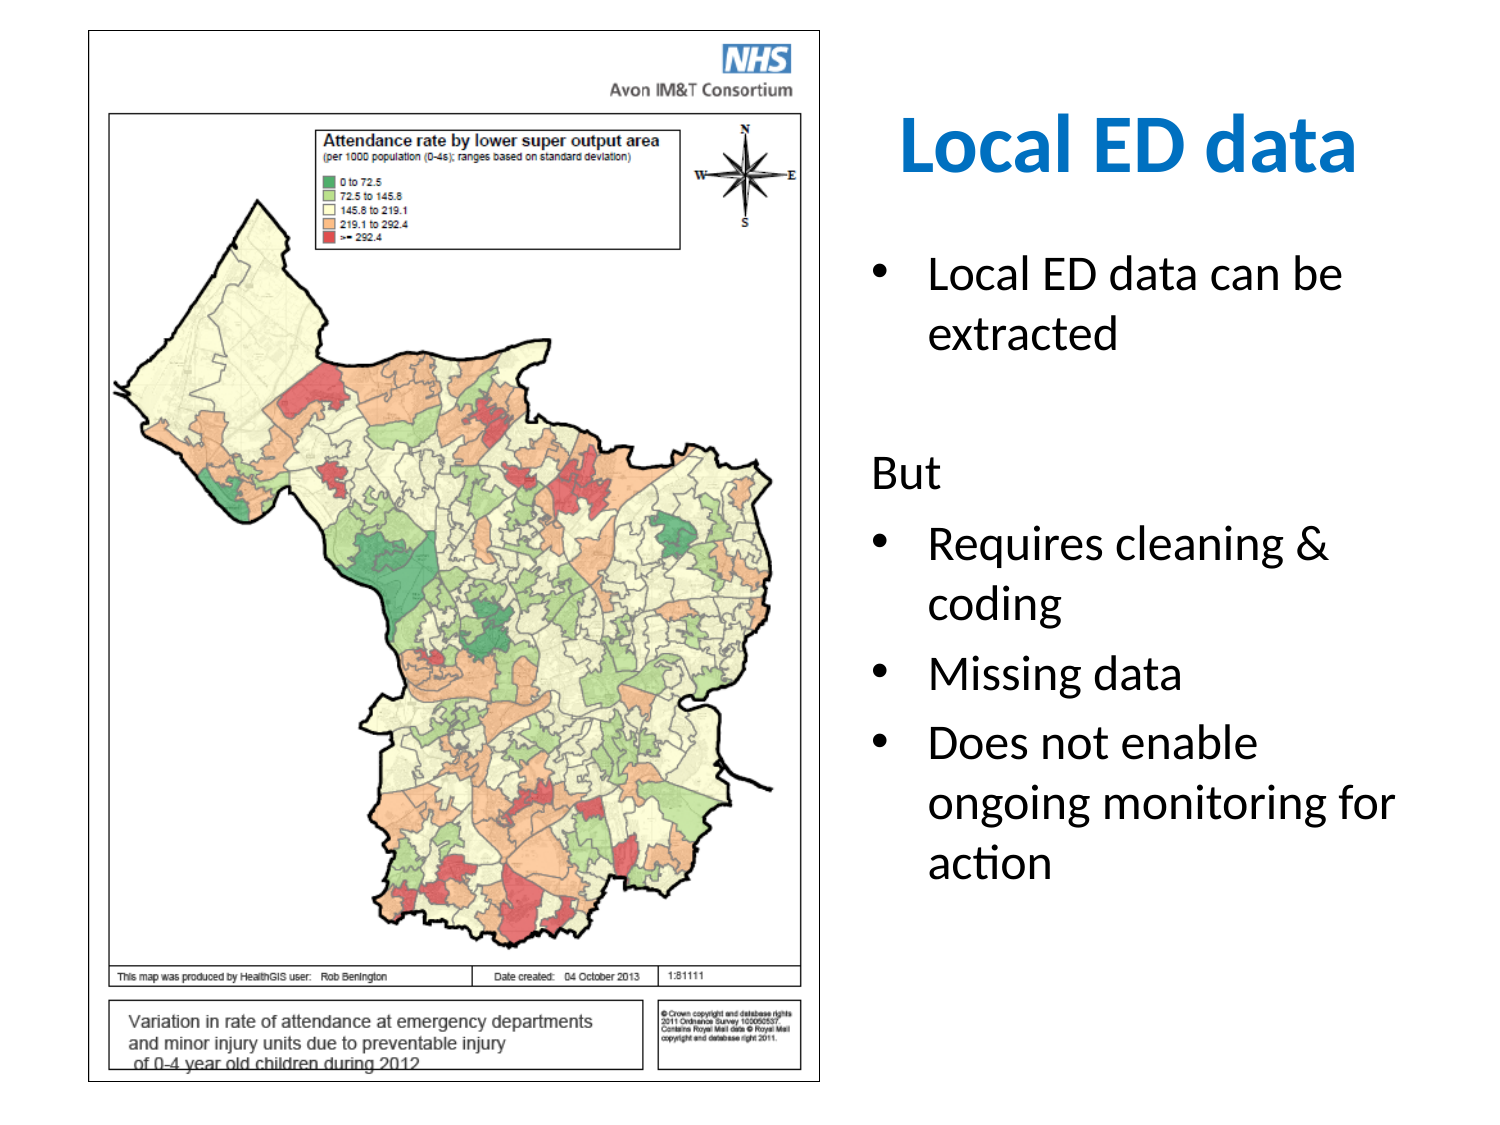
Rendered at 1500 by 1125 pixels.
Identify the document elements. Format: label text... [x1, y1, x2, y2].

picture [88, 30, 821, 1082]
list Local ED data can be extracted But Requires cleaning & coding Missing data Does not enable ongoing monitoring for action [856, 232, 1425, 1005]
title Local ED data [833, 45, 1425, 233]
